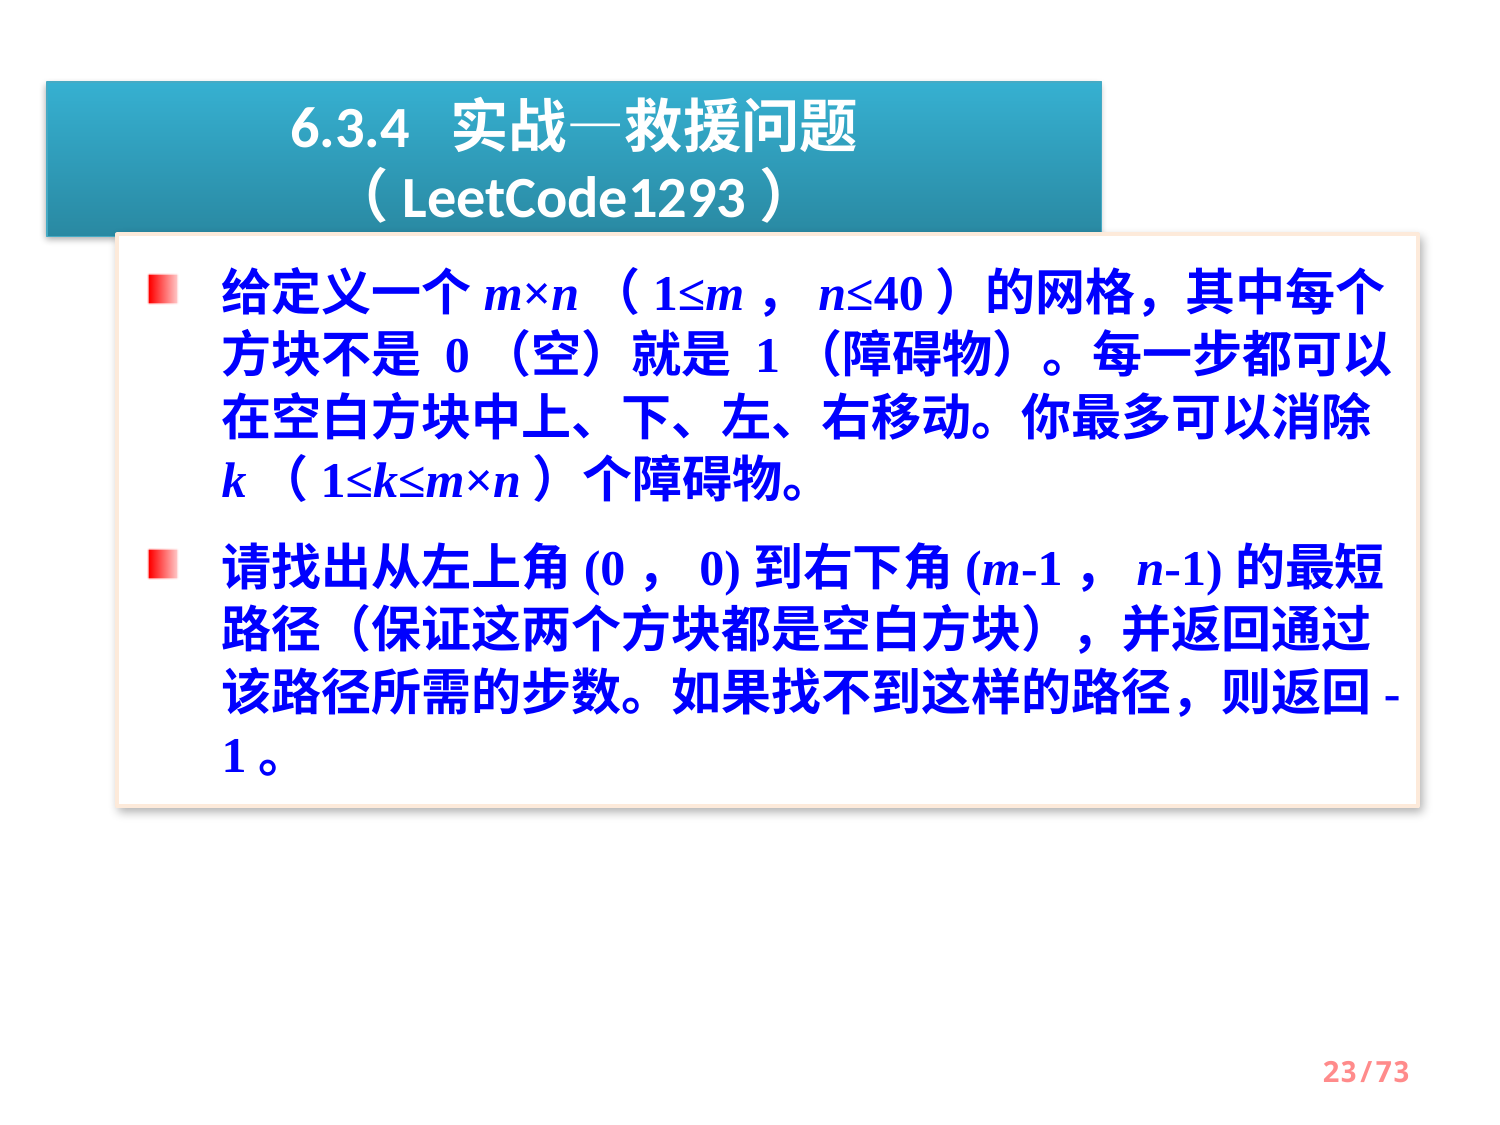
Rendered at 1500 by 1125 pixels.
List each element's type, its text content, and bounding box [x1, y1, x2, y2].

slide_number 23/73 [1074, 1042, 1425, 1103]
text_box 给定义一个m×n（1≤m，n≤40）的网格，其中每个方块不是 0（空）就是 1（障碍物）。每一步都可以在空白方块中上、下、左、右移动。你最多可以消除k（1≤k≤m×n）个障碍物。 请找出从左上角(0，0)到右下角(m-1，n-1)的最短路径（保证这两个方块都是空白方块），并返回通过该路径所需的步数。如果找不到这样的路径，则返回-1。 [115, 232, 1420, 808]
text_box 6.3.4 实战—救援问题（LeetCode1293） [46, 81, 1102, 237]
picture [146, 547, 182, 583]
picture [146, 272, 182, 308]
